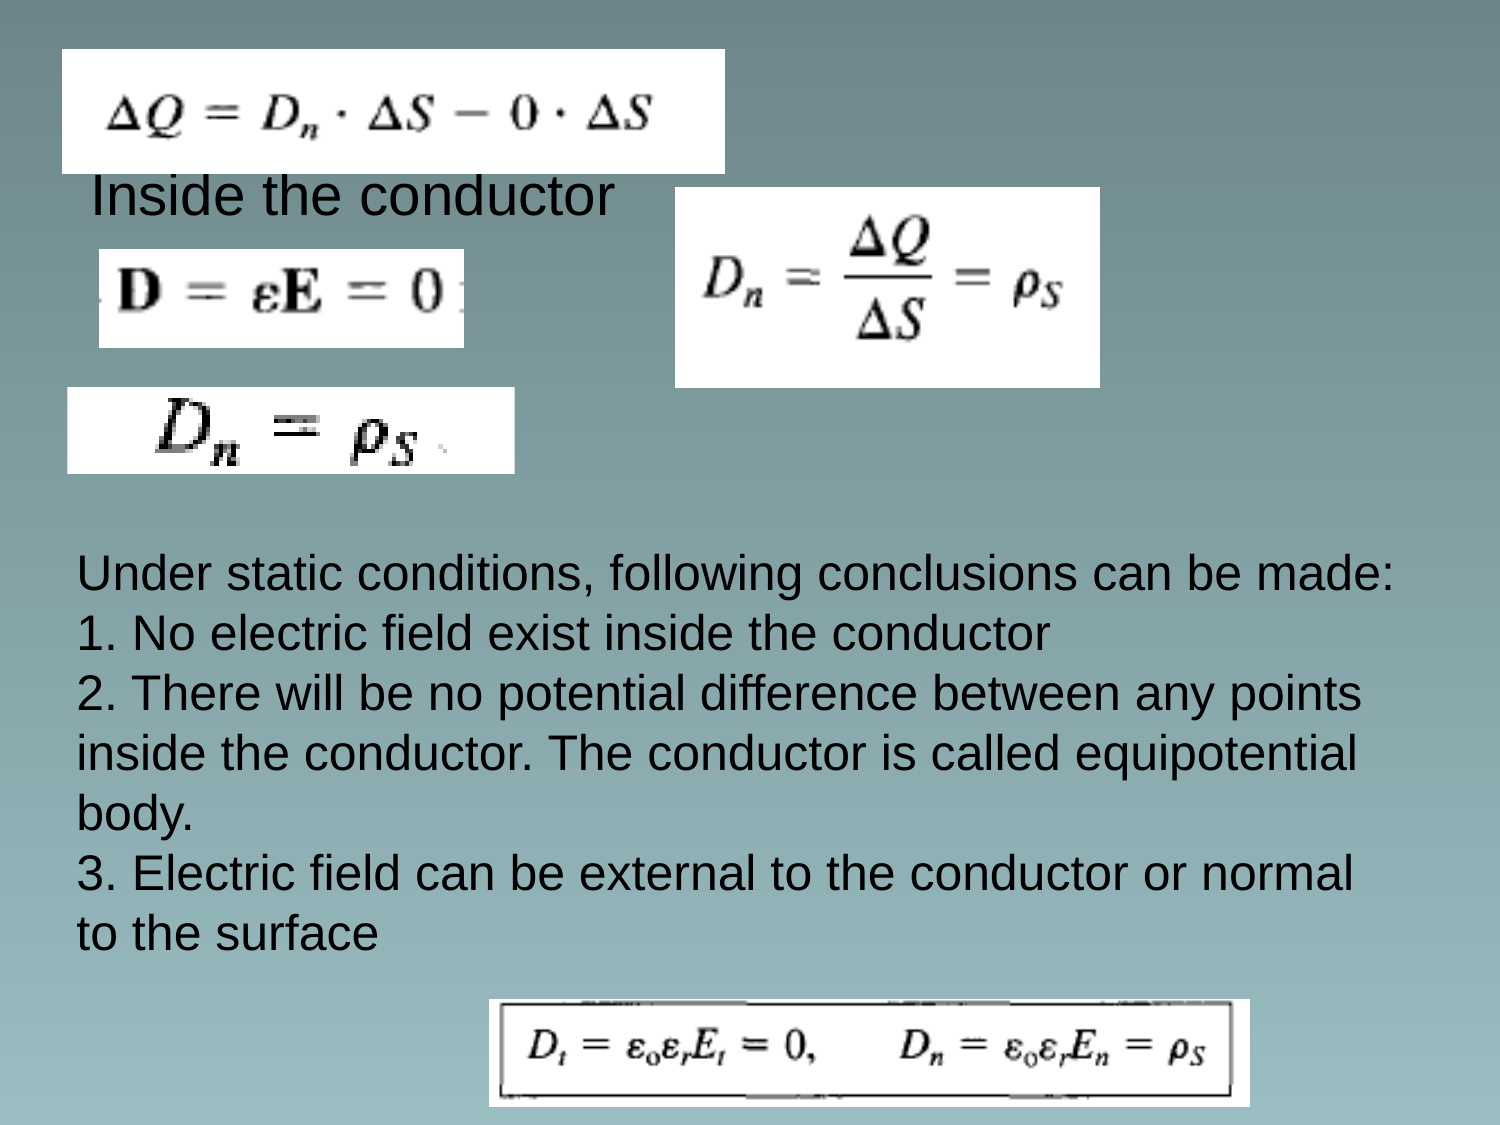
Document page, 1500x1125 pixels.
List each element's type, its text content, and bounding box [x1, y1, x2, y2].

picture [489, 999, 1251, 1107]
picture [67, 387, 515, 474]
title Under static conditions, following conclusions can be made: 1. No electric field exist inside the conductor 2. There will be no potential difference between any points inside the conductor. The conductor is called equipotential body. 3. Electric field can be external to the conductor or normal to the surface [61, 587, 1412, 913]
picture [99, 249, 464, 348]
list Inside the conductor [75, 149, 775, 250]
picture [674, 187, 1101, 388]
picture [62, 49, 726, 174]
